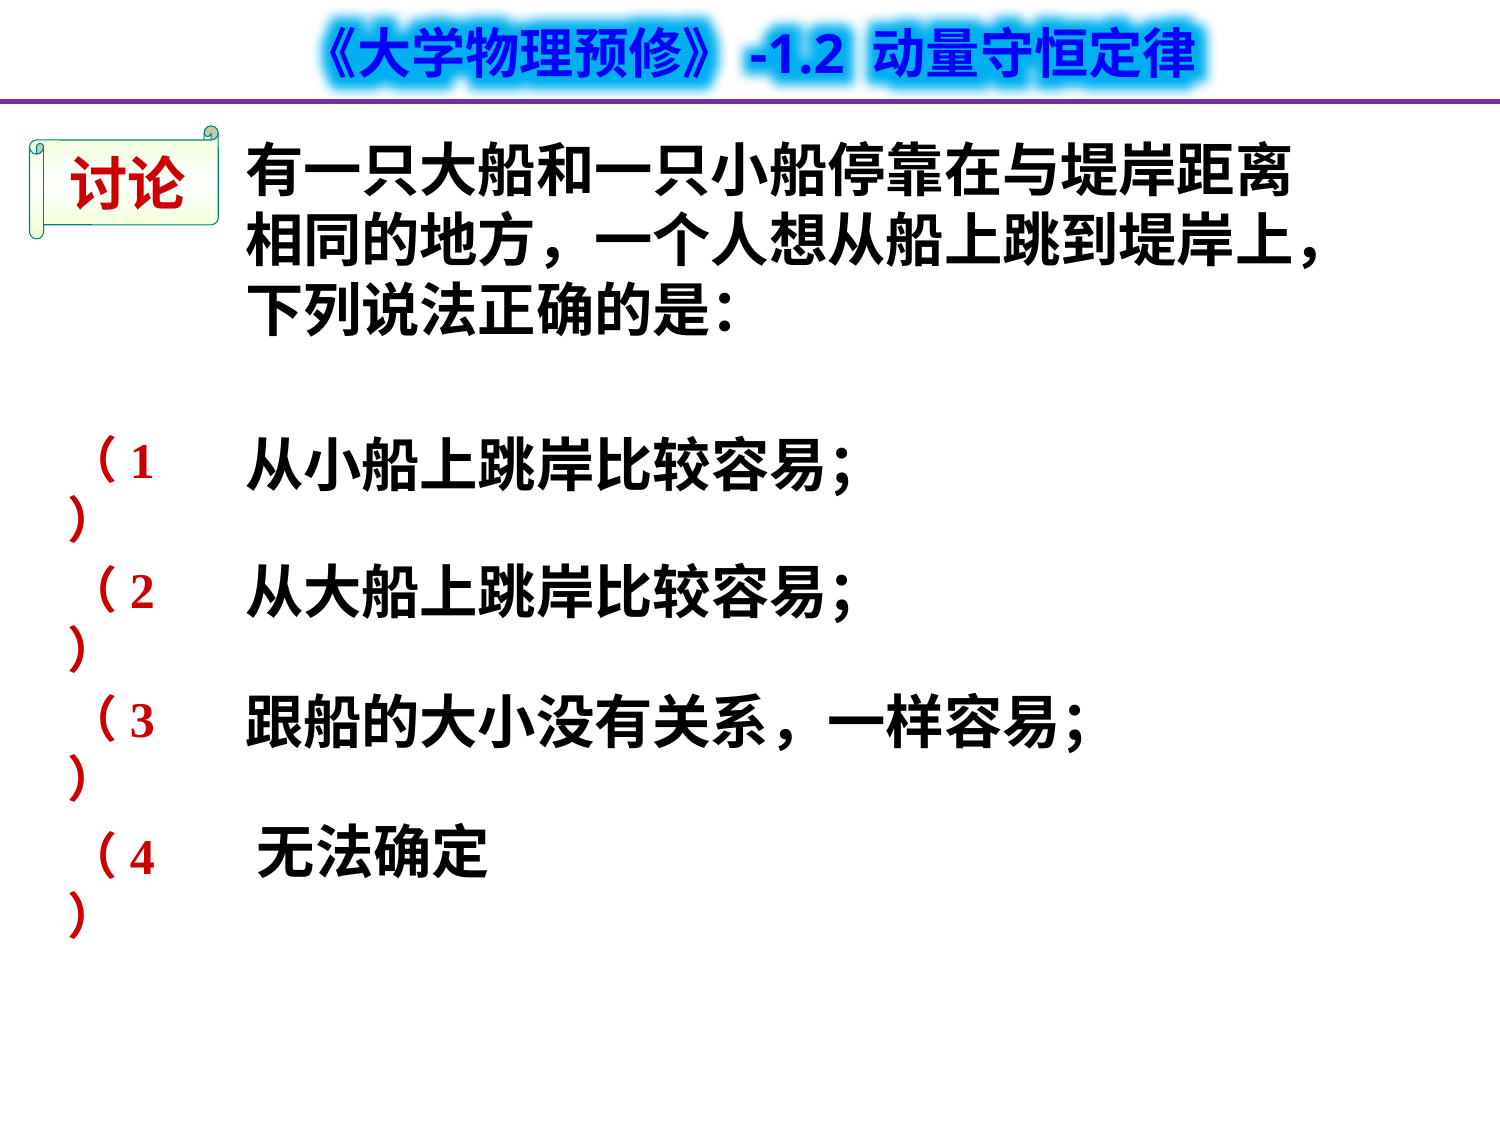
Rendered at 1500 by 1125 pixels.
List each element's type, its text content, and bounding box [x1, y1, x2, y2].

text_box 从小船上跳岸比较容易； [230, 420, 869, 506]
text_box 讨论 [29, 125, 219, 239]
text_box （4） [53, 817, 184, 953]
text_box 从大船上跳岸比较容易； [230, 547, 869, 633]
text_box 有一只大船和一只小船停靠在与堤岸距离相同的地方，一个人想从船上跳到堤岸上，下列说法正确的是： [230, 125, 1329, 351]
text_box （3） [53, 680, 184, 816]
text_box （1） [53, 420, 184, 550]
text_box （2） [53, 550, 184, 680]
text_box 跟船的大小没有关系，一样容易； [230, 677, 1081, 763]
text_box 无法确定 [242, 807, 786, 893]
